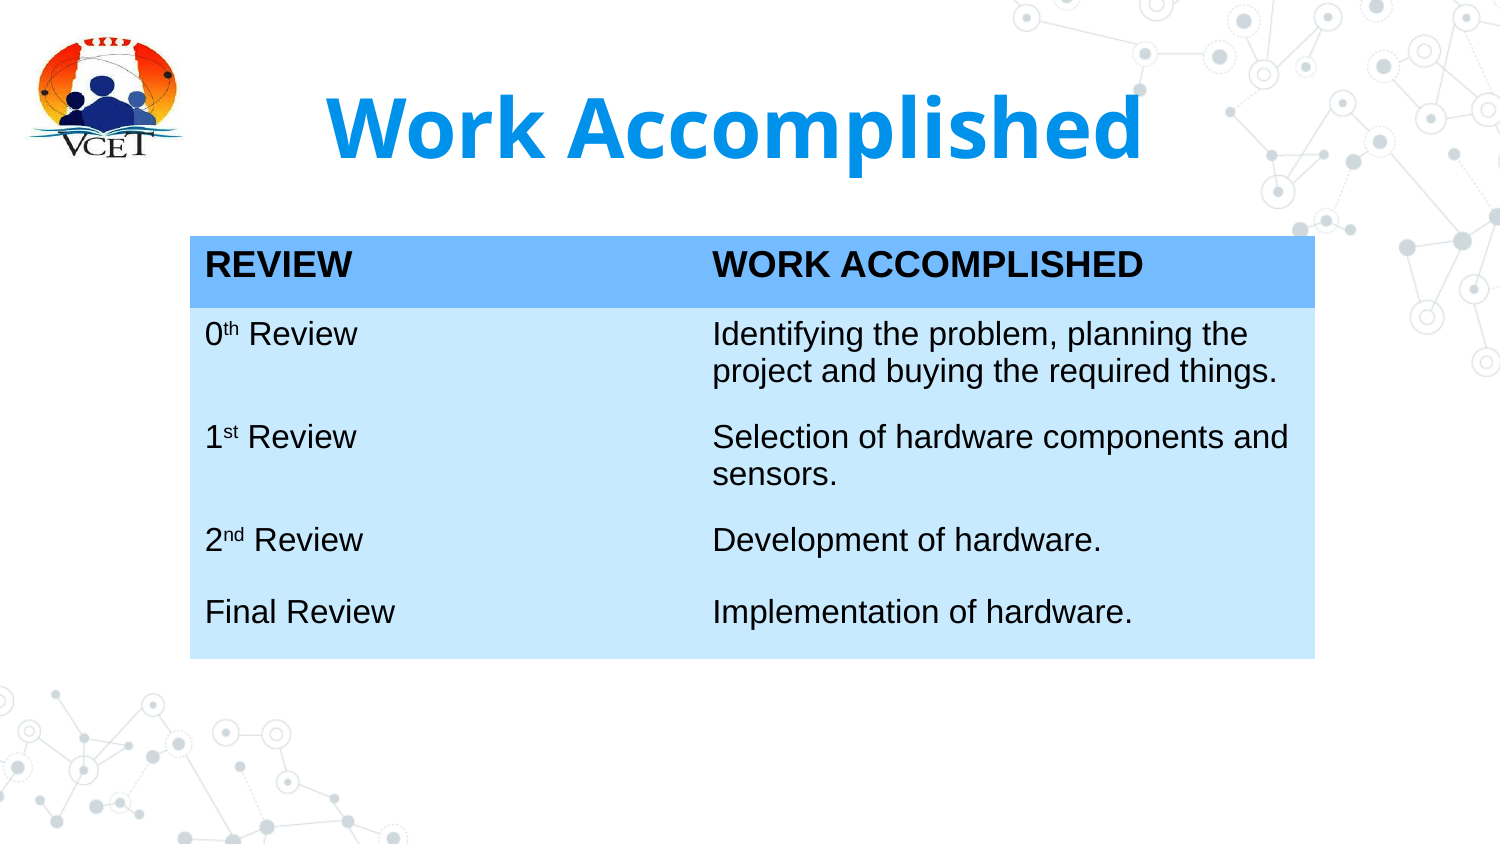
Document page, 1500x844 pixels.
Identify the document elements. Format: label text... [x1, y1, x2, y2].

table_cell Final Review [190, 586, 697, 659]
table_cell 0th Review [190, 308, 697, 411]
table_cell Selection of hardware components and sensors. [697, 411, 1315, 514]
picture [0, 0, 1500, 844]
table_header WORK ACCOMPLISHED [697, 236, 1315, 308]
table_cell Implementation of hardware. [697, 586, 1315, 659]
table_header REVIEW [190, 236, 697, 308]
table_cell Development of hardware. [697, 514, 1315, 586]
table_cell 2nd Review [190, 514, 697, 586]
table_cell 1st Review [190, 411, 697, 514]
text_box Work Accomplished [296, 68, 1176, 183]
table_cell Identifying the problem, planning the project and buying the required things. [697, 308, 1315, 411]
